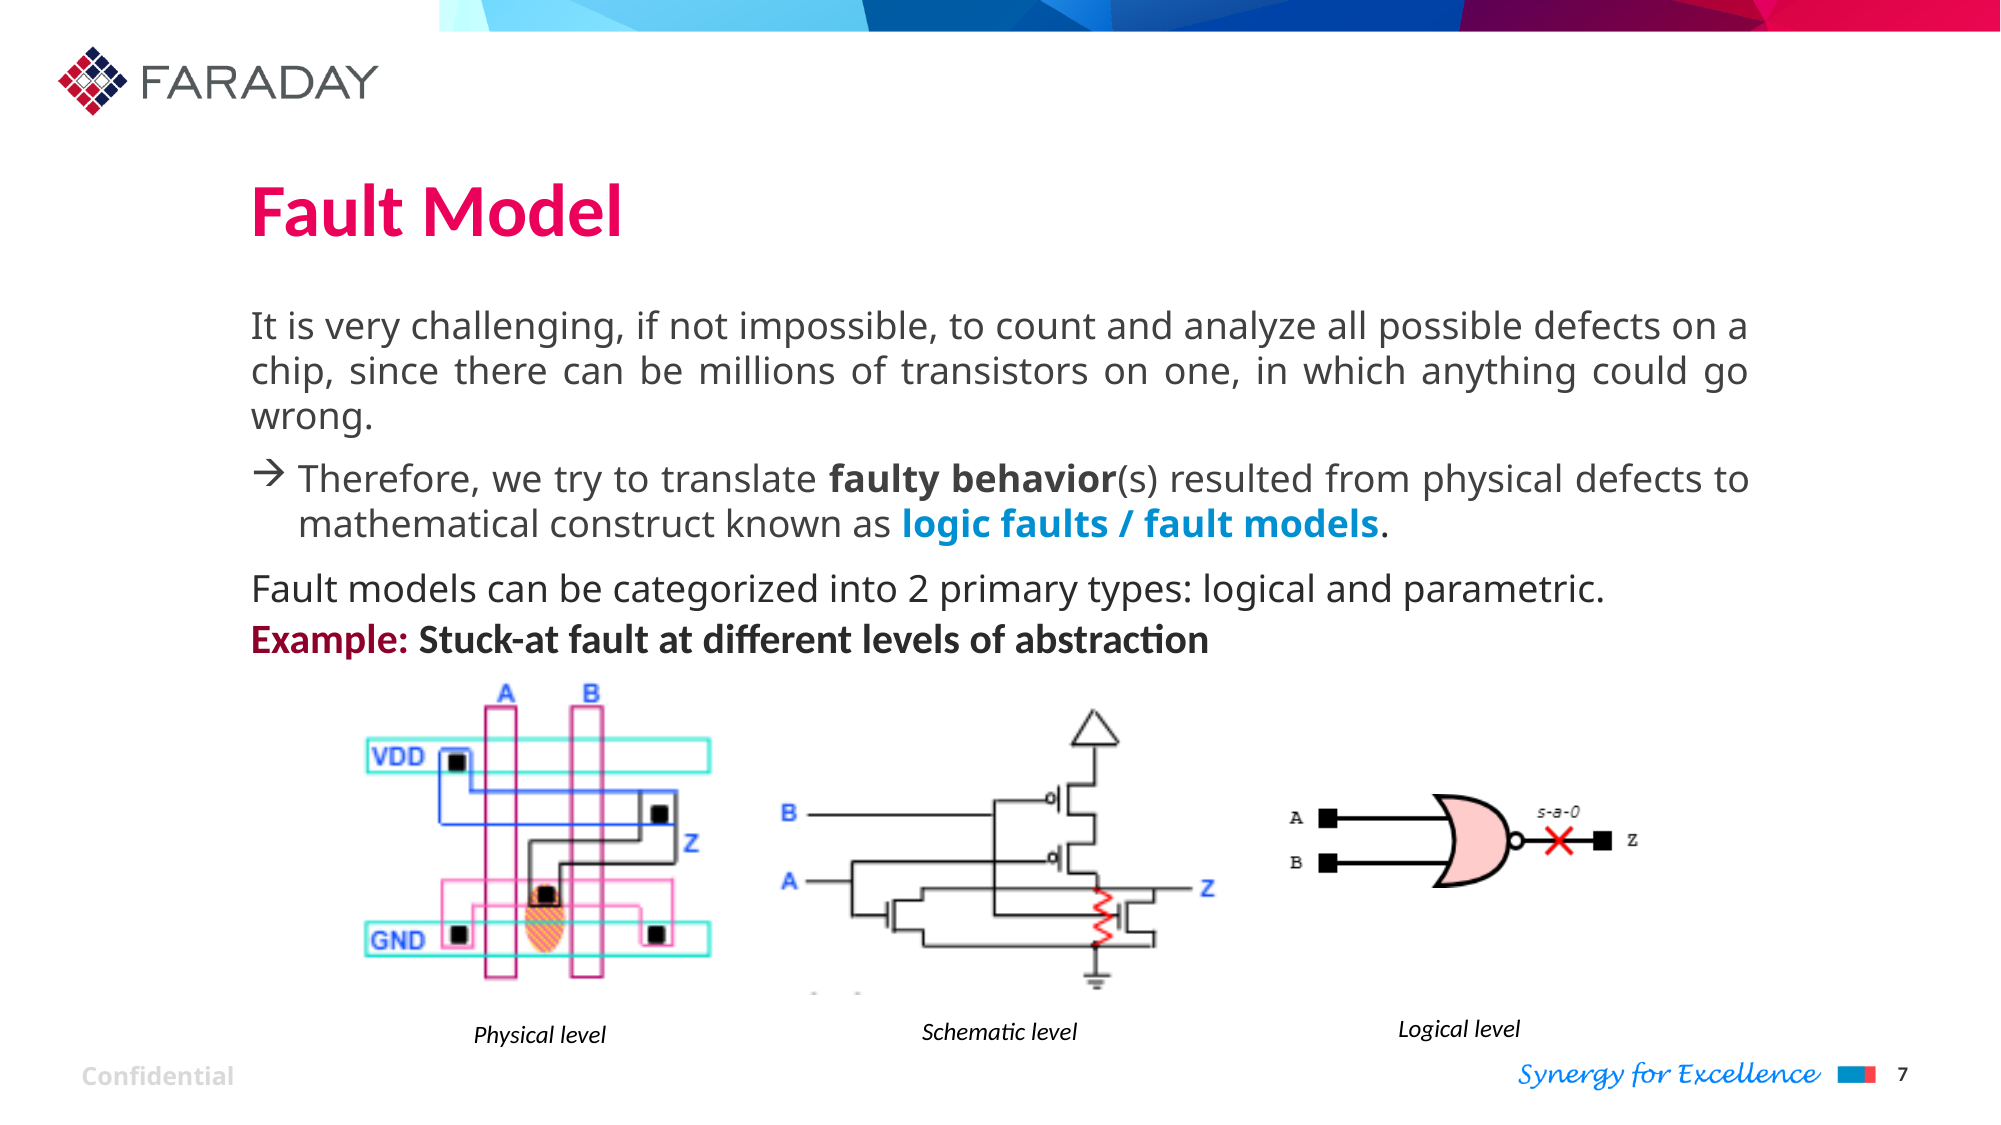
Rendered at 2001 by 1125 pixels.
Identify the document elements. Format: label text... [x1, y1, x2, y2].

picture [0, 0, 2001, 1125]
text_box Example: Stuck-at fault at different levels of abstraction [236, 604, 1768, 669]
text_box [345, 669, 1655, 1055]
title Fault Model [236, 118, 1890, 296]
text_box It is very challenging, if not impossible, to count and analyze all possible defects on a chip, since there can be millions of transistors on one, in which anything could go wrong. Therefore, we try to translate faulty behavior(s) resulted from physical defects to mathematical construct known as logic faults / fault models. Fault models can be categorized into 2 primary types: logical and parametric. [236, 295, 1766, 604]
